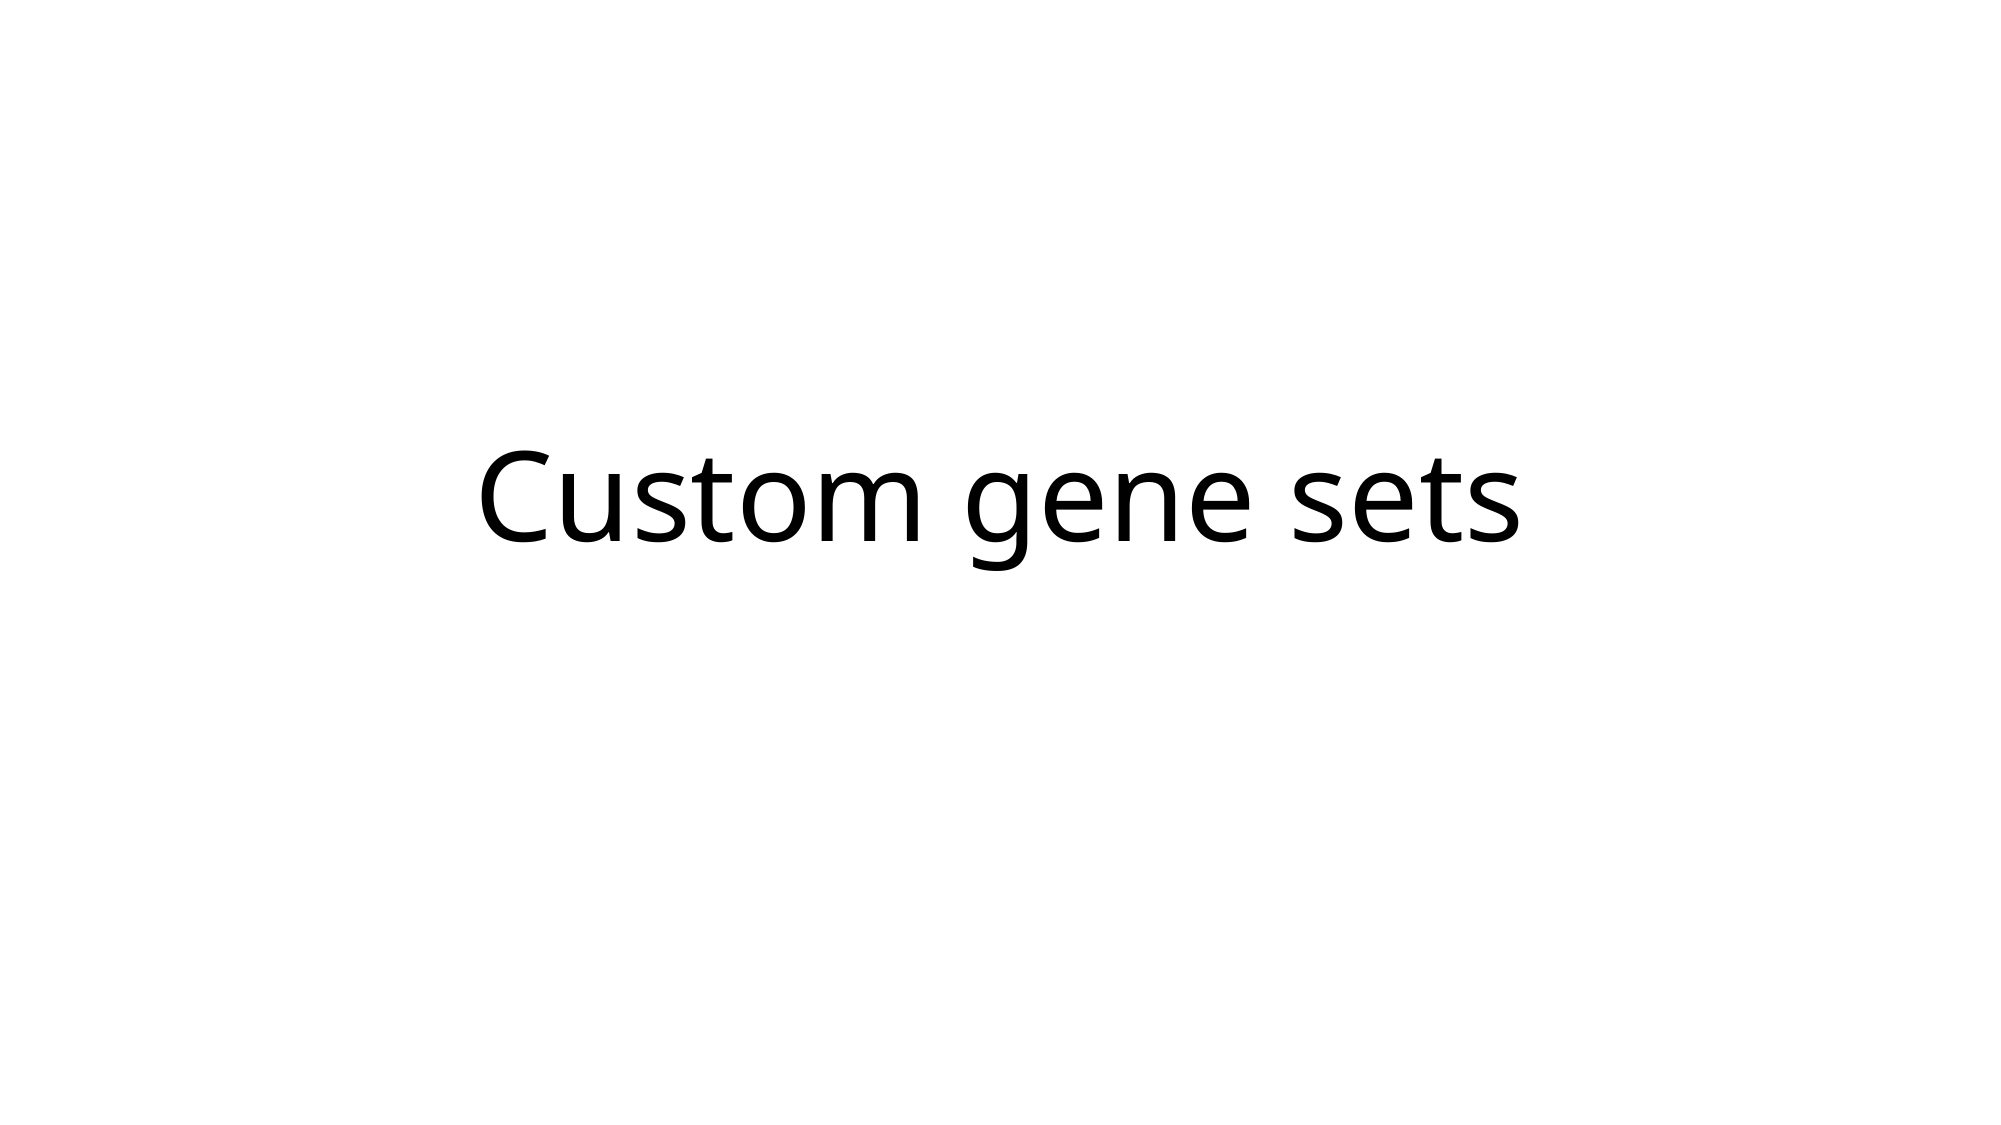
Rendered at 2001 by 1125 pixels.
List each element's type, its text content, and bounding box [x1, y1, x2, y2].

title Custom gene sets [249, 184, 1750, 576]
